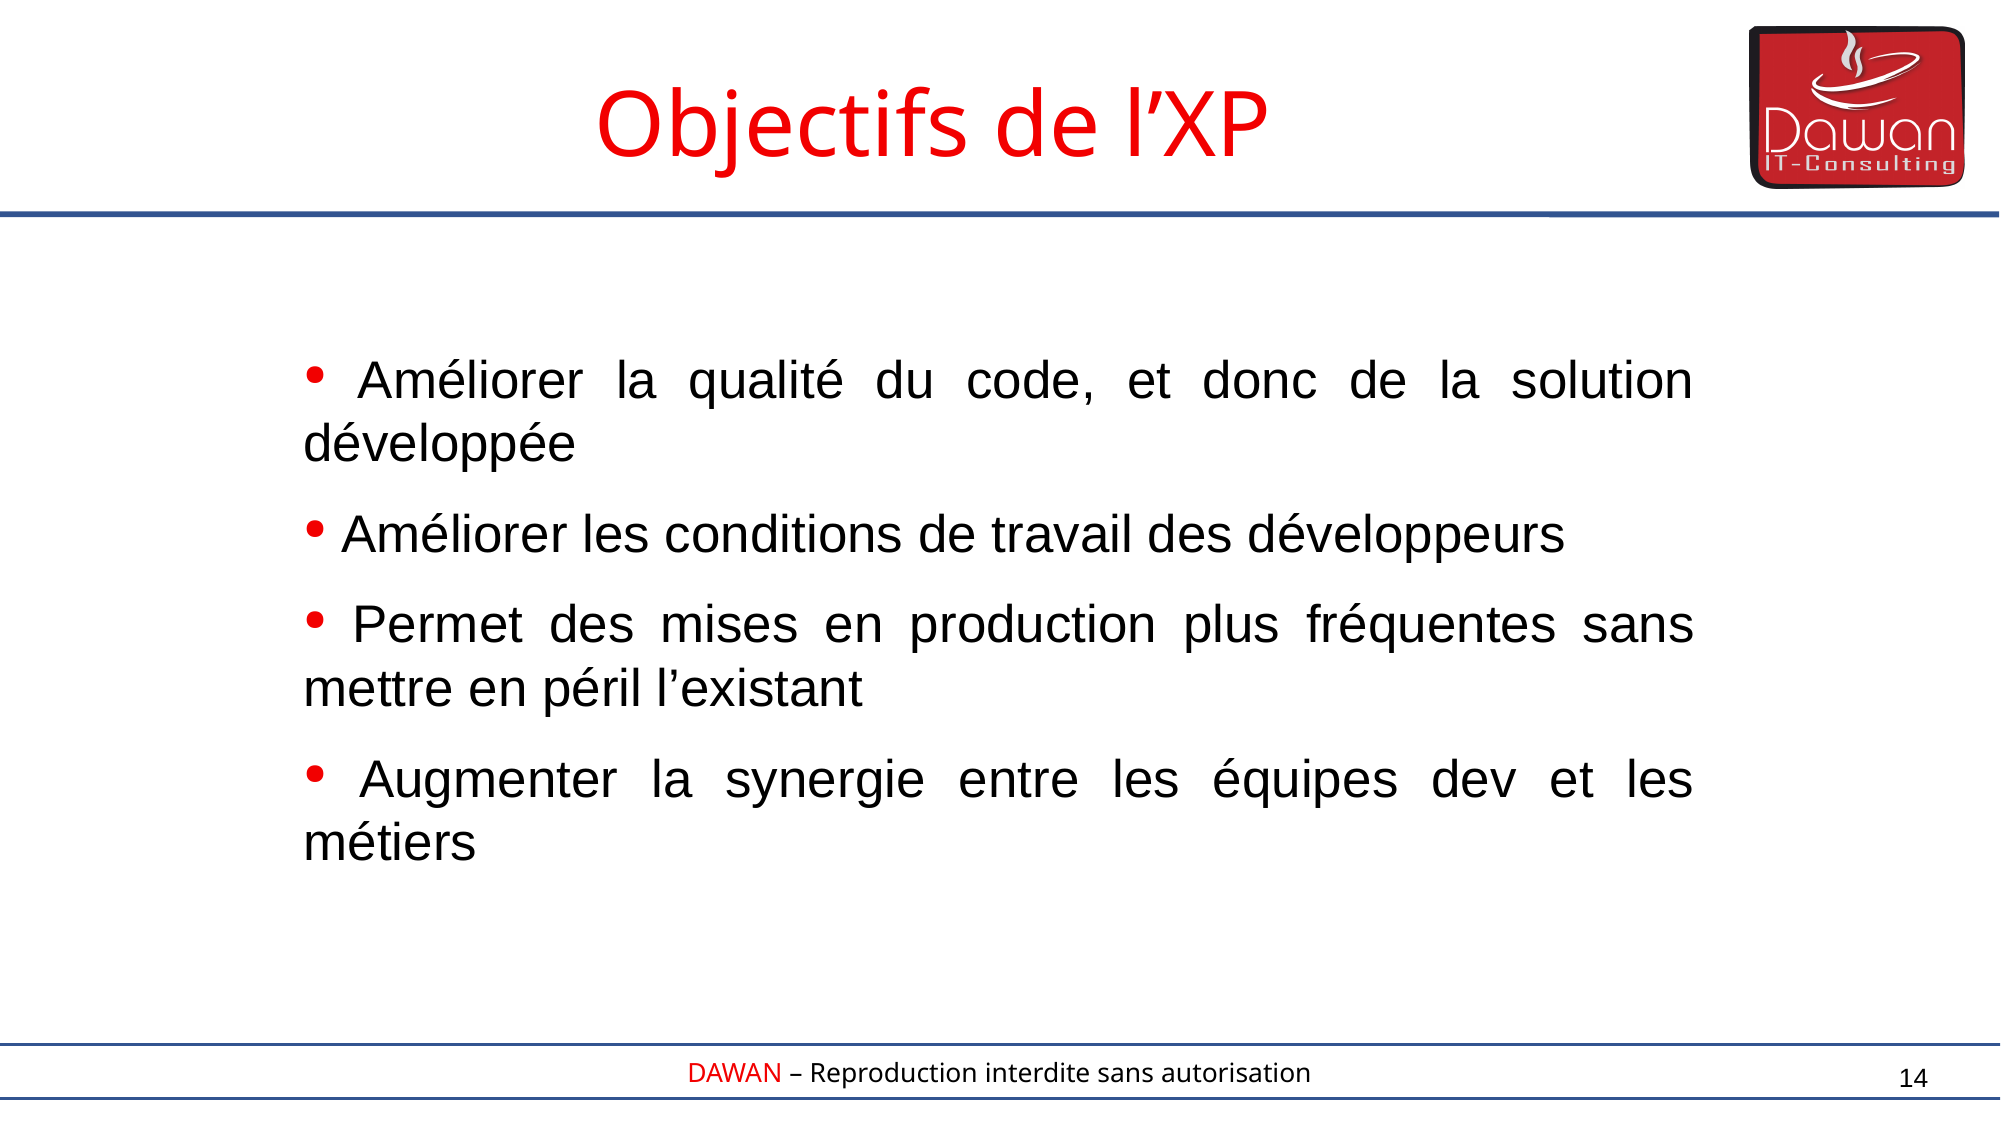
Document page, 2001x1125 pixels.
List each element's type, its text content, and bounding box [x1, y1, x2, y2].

list Améliorer la qualité du code, et donc de la solution développée Améliorer les conditions de travail des développeurs Permet des mises en production plus fréquentes sans mettre en péril l’existant Augmenter la synergie entre les équipes dev et les métiers [303, 345, 1697, 1110]
picture [1749, 26, 1965, 189]
title Objectifs de l’XP [303, 15, 1563, 227]
slide_number 14 [1857, 1060, 1929, 1119]
